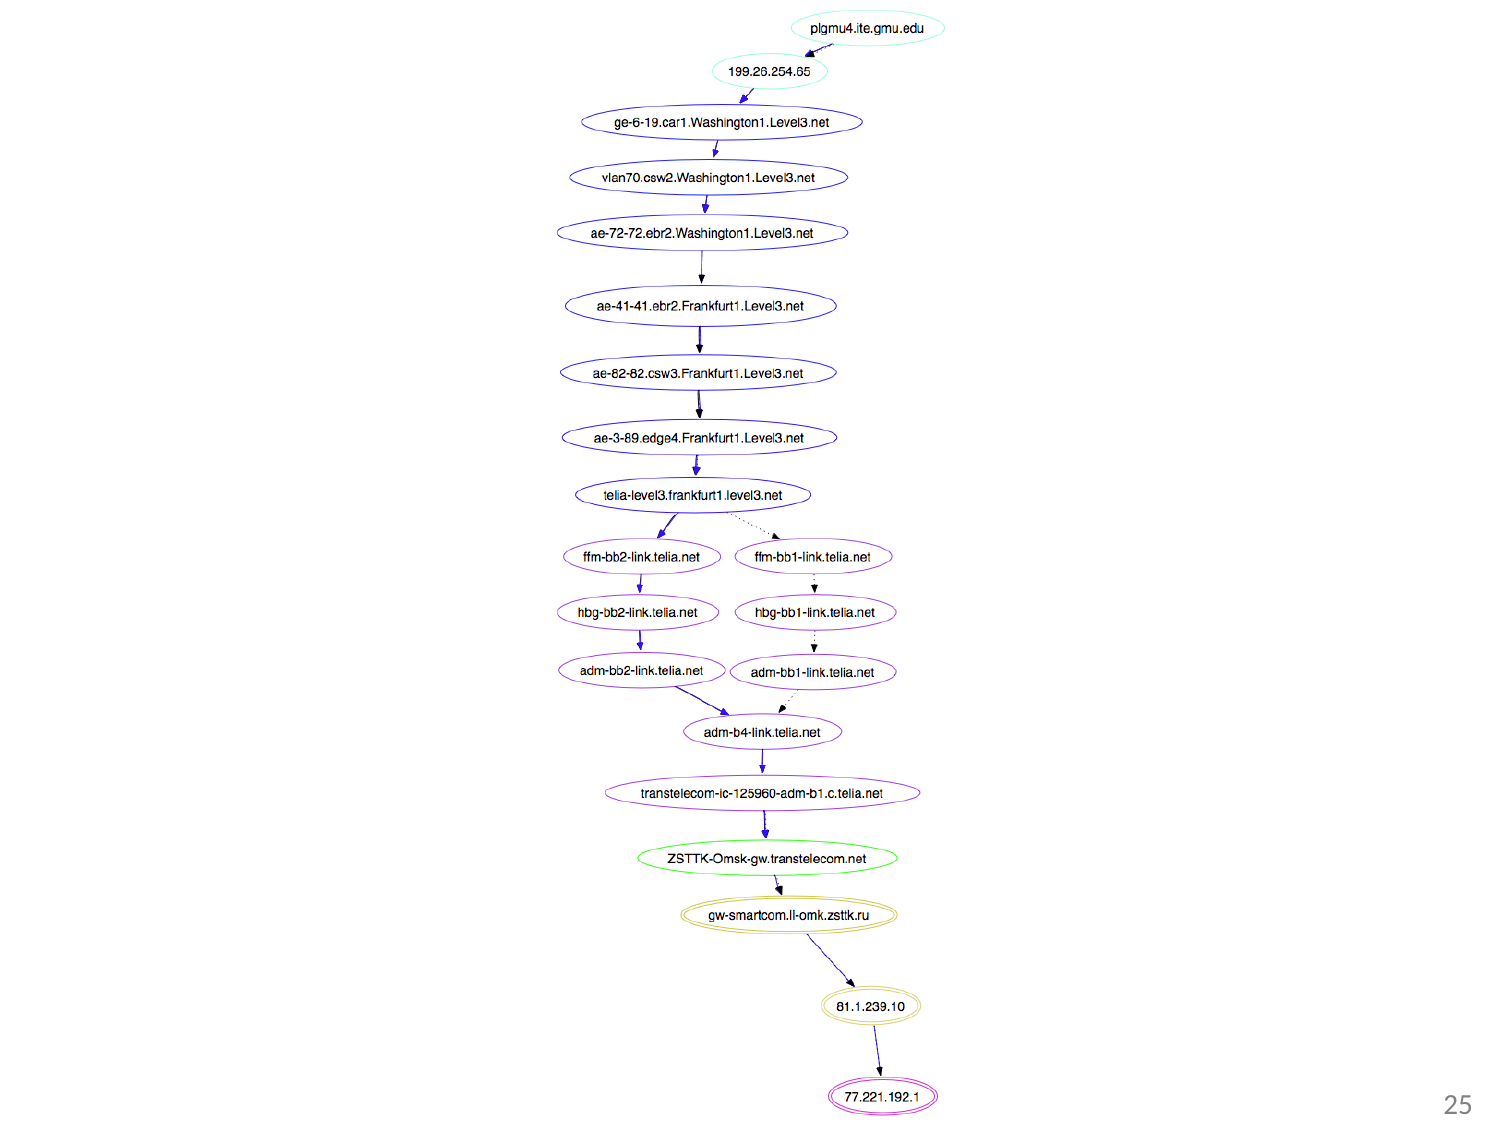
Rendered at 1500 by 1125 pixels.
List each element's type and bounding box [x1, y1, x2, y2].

picture [545, 0, 954, 1125]
